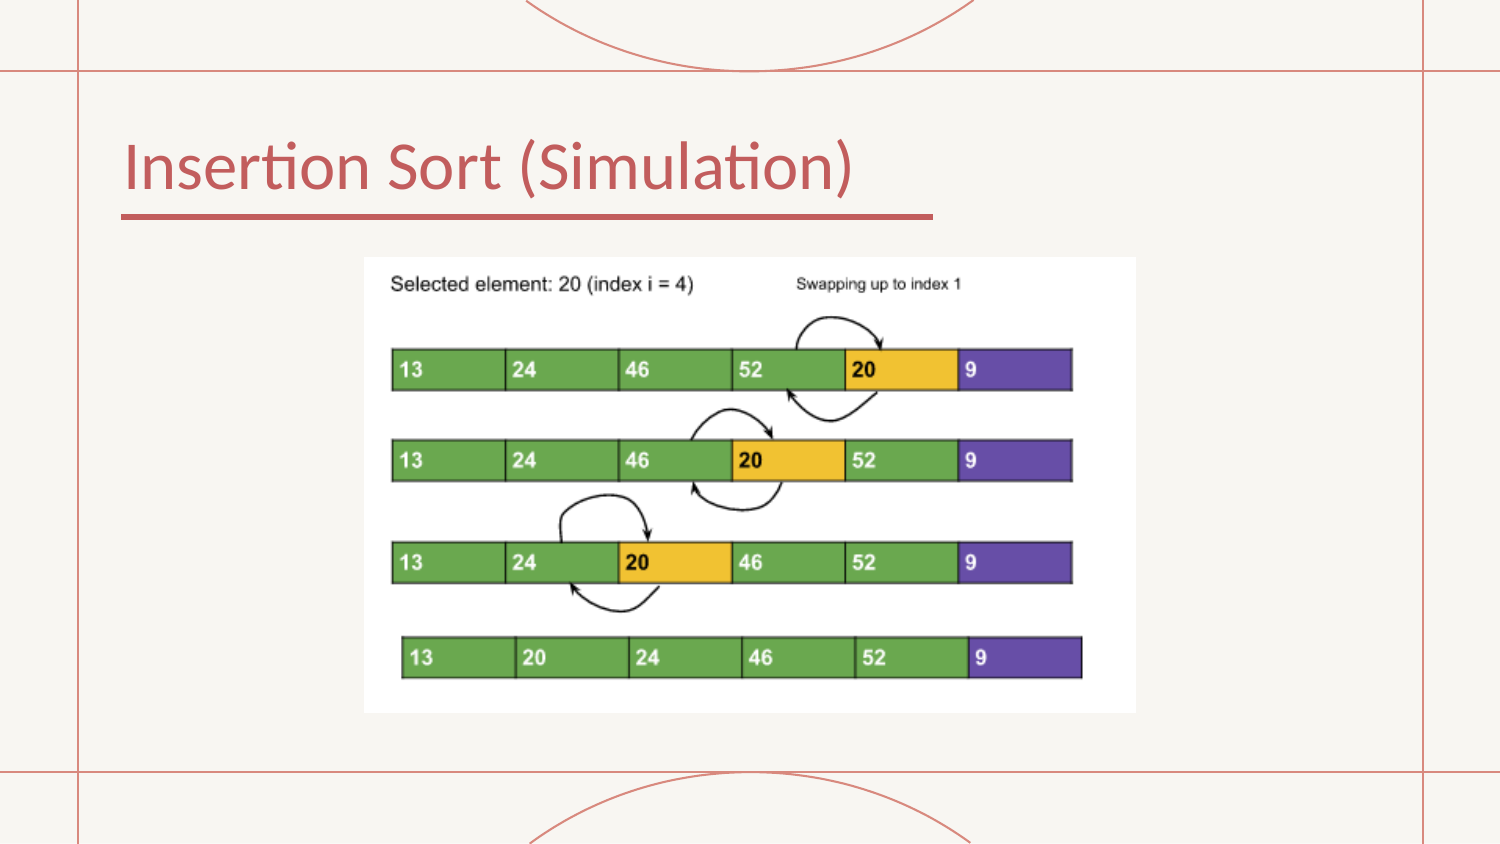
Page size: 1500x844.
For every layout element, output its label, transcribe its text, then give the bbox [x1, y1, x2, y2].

picture [364, 257, 1136, 713]
title Insertion Sort (Simulation) [123, 121, 947, 263]
